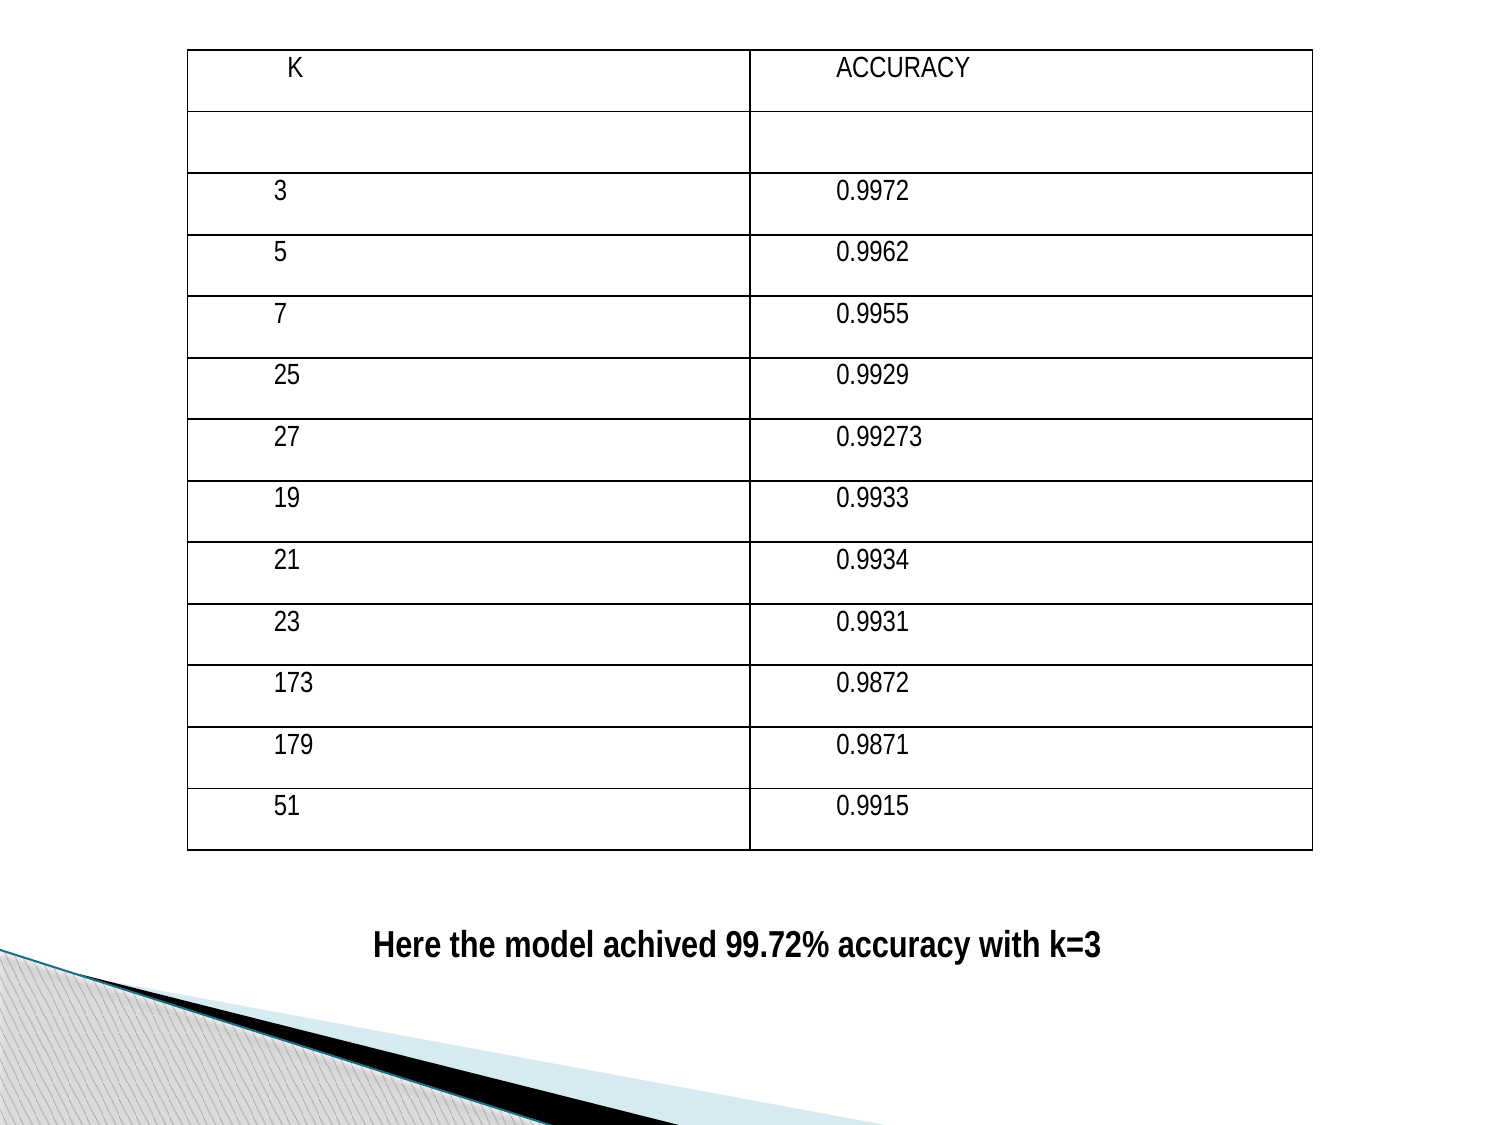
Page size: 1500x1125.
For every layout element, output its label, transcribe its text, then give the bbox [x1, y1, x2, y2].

table_cell 0.9931 [751, 605, 1312, 664]
table_cell 0.99273 [751, 420, 1312, 480]
text_box Here the model achived 99.72% accuracy with k=3 [349, 912, 1250, 973]
table_header K [188, 51, 749, 111]
table_cell 0.9962 [751, 236, 1312, 295]
table_cell 21 [188, 543, 749, 603]
table_cell 0.9929 [751, 359, 1312, 418]
table_cell 23 [188, 605, 749, 664]
table_cell 173 [188, 666, 749, 726]
table_cell 0.9872 [751, 666, 1312, 726]
table_cell 19 [188, 482, 749, 541]
table_cell 51 [188, 789, 749, 849]
table_cell 25 [188, 359, 749, 418]
table_cell 0.9933 [751, 482, 1312, 541]
table_cell 5 [188, 236, 749, 295]
table_cell 0.9915 [751, 789, 1312, 849]
table_cell 0.9955 [751, 297, 1312, 357]
table_cell 179 [188, 728, 749, 788]
table_cell 27 [188, 420, 749, 480]
table_cell [188, 112, 749, 172]
table_header ACCURACY [751, 51, 1312, 111]
table_cell 3 [188, 174, 749, 234]
table_cell 0.9871 [751, 728, 1312, 788]
table_cell [751, 112, 1312, 172]
table_cell 7 [188, 297, 749, 357]
table_cell 0.9934 [751, 543, 1312, 603]
table_cell 0.9972 [751, 174, 1312, 234]
